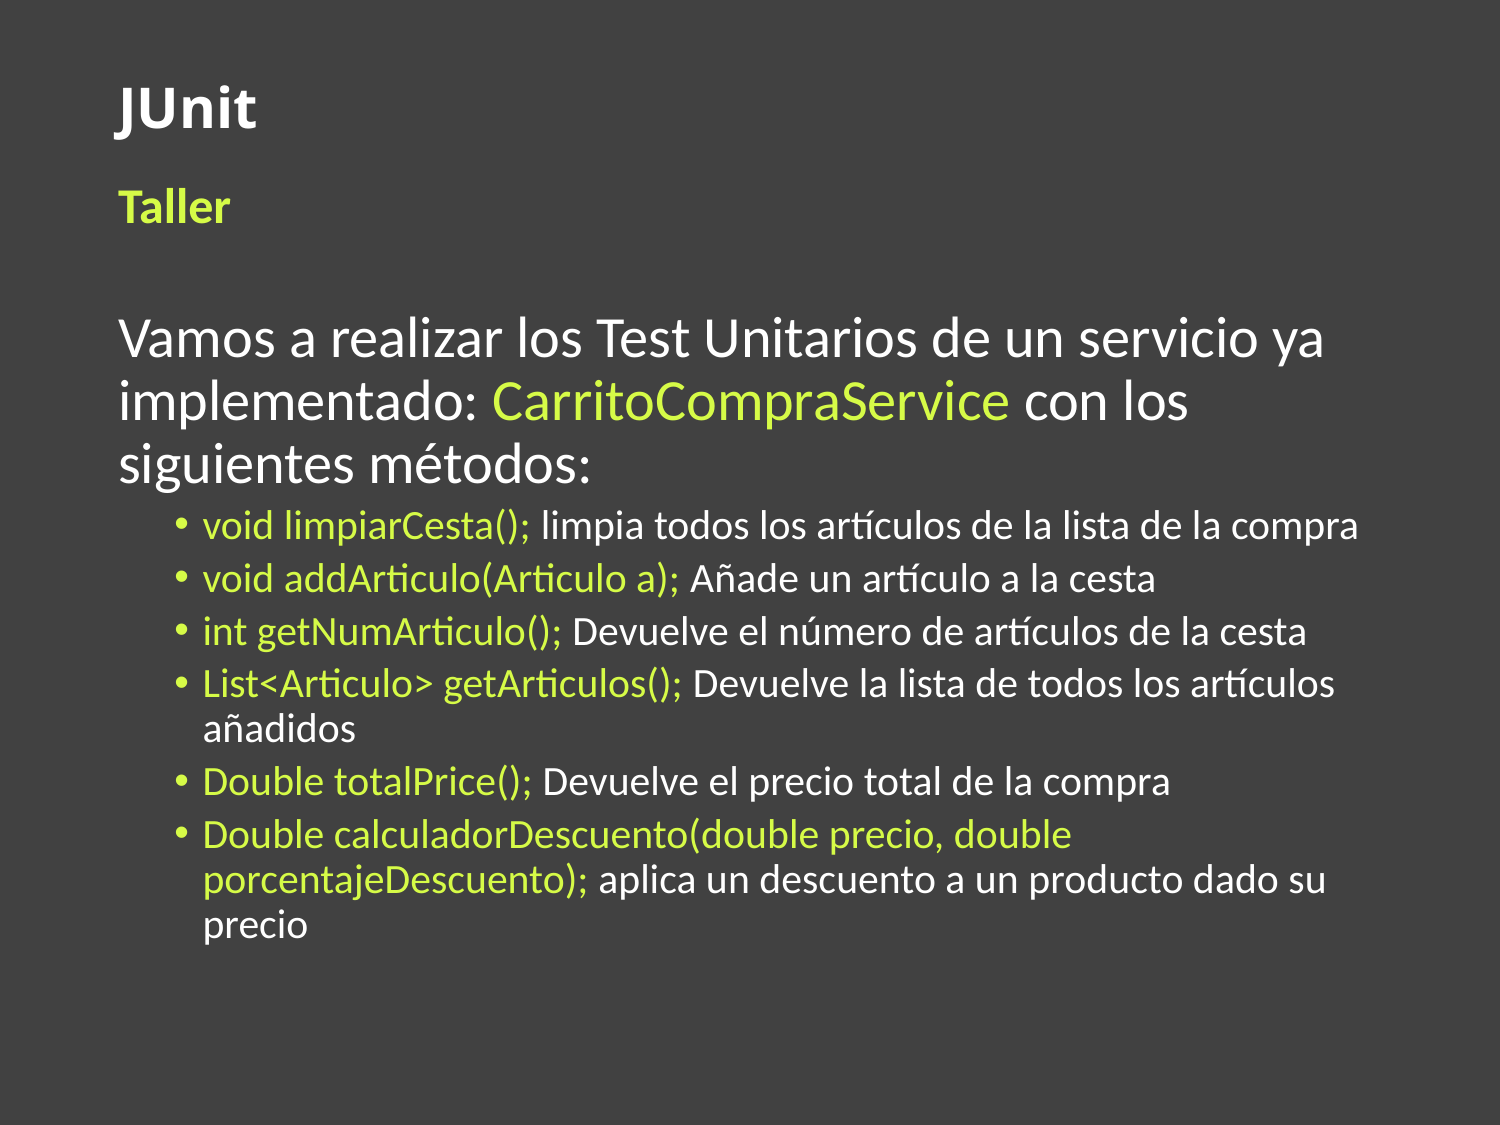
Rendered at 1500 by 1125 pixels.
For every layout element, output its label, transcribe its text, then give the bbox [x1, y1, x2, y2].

list Vamos a realizar los Test Unitarios de un servicio ya implementado: CarritoCompraService con los siguientes métodos: void limpiarCesta(); limpia todos los artículos de la lista de la compra void addArticulo(Articulo a); Añade un artículo a la cesta int getNumArticulo(); Devuelve el número de artículos de la cesta List<Articulo> getArticulos(); Devuelve la lista de todos los artículos añadidos Double totalPrice(); Devuelve el precio total de la compra Double calculadorDescuento(double precio, double porcentajeDescuento); aplica un descuento a un producto dado su precio [103, 299, 1397, 1014]
list Taller [103, 172, 1397, 279]
title JUnit [103, 59, 1397, 161]
